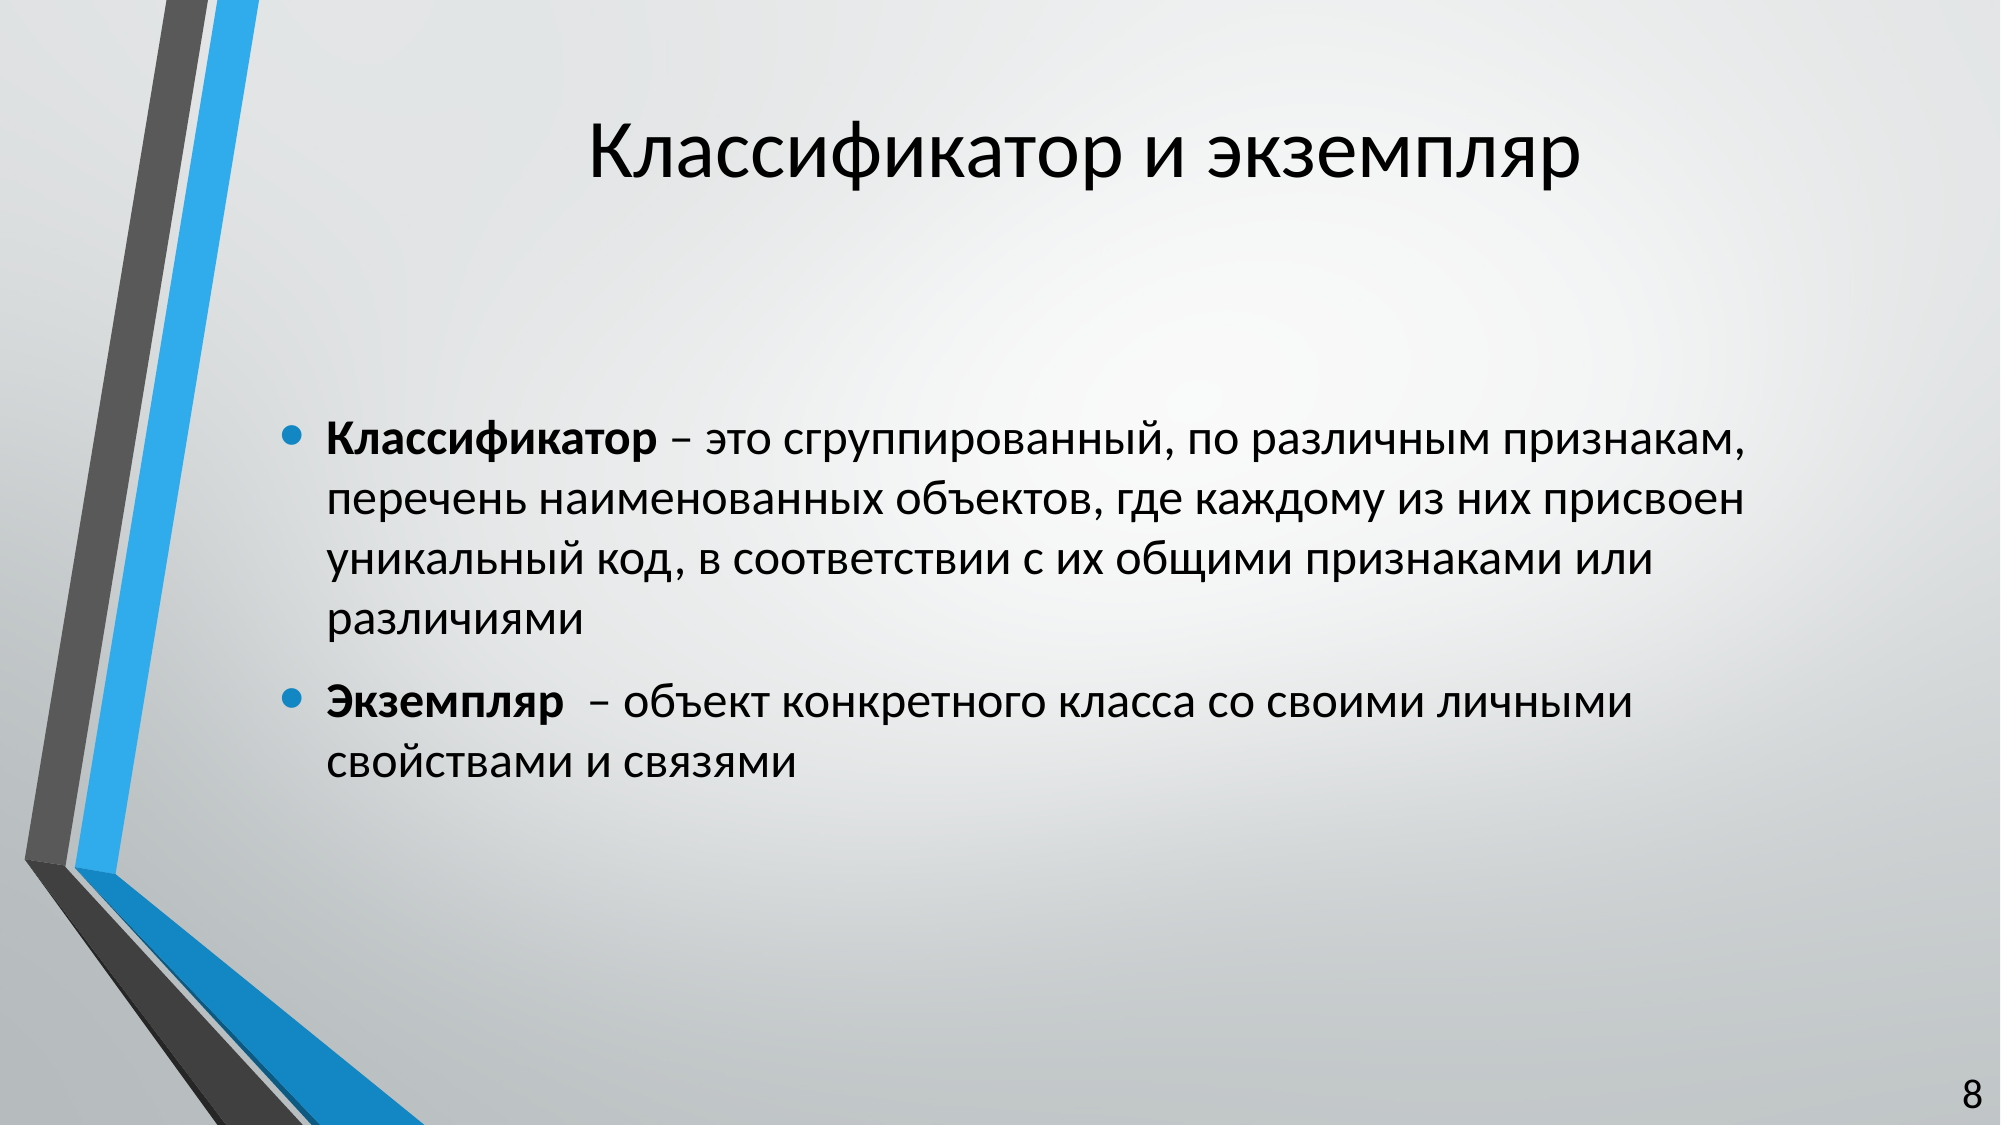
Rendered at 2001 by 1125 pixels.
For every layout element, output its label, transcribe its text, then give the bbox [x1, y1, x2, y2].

list Классификатор – это сгруппированный, по различным признакам, перечень наименованных объектов, где каждому из них присвоен уникальный код, в соответствии с их общими признаками или различиями Экземпляр – объект конкретного класса со своими личными свойствами и связями [264, 339, 1908, 852]
text_box 8 [1947, 1059, 2000, 1125]
title Классификатор и экземпляр [264, 0, 1908, 288]
